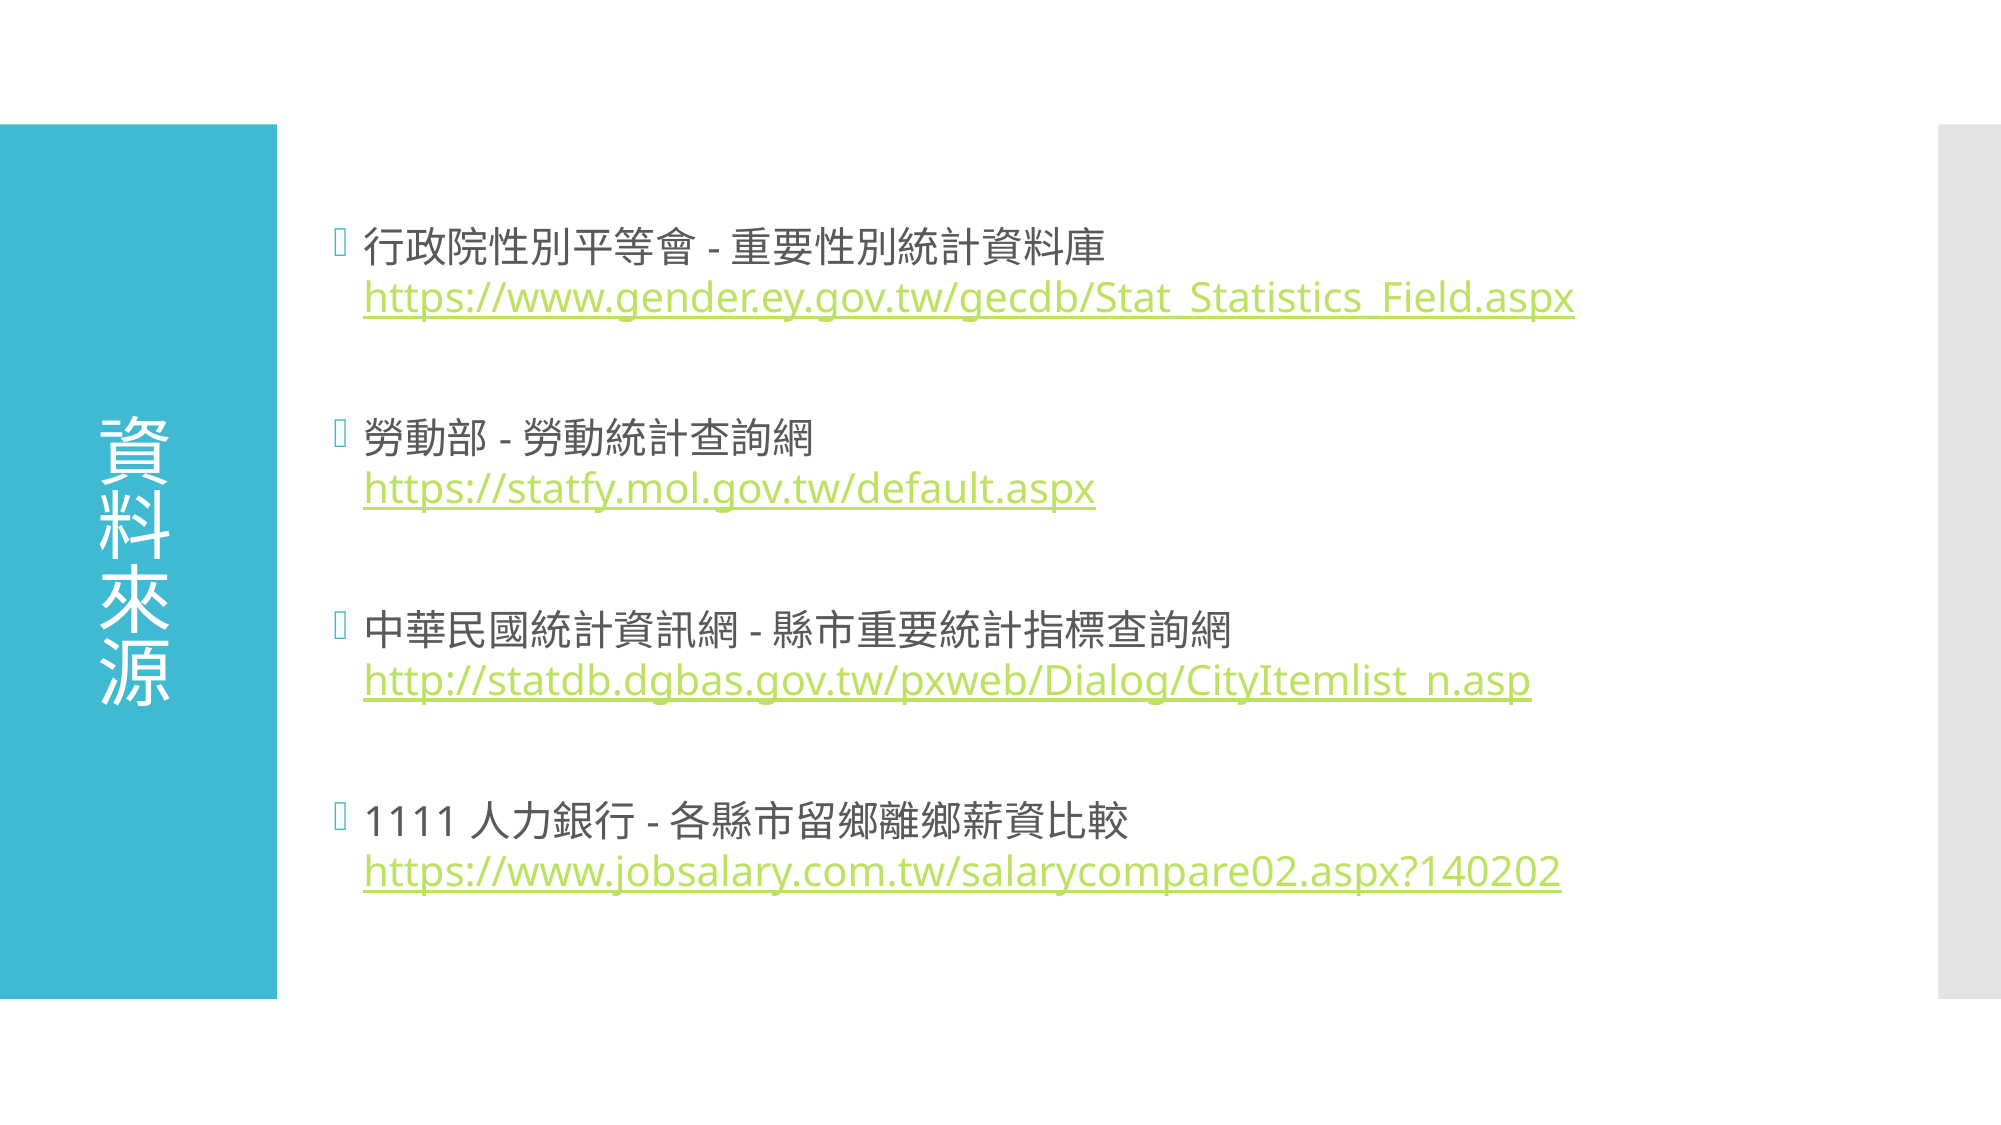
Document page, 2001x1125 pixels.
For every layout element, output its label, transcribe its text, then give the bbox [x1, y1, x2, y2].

title 資料來源 [39, 184, 215, 940]
list 行政院性別平等會-重要性別統計資料庫https://www.gender.ey.gov.tw/gecdb/Stat_Statistics_Field.aspx 勞動部-勞動統計查詢網 https://statfy.mol.gov.tw/default.aspx 中華民國統計資訊網-縣市重要統計指標查詢網http://statdb.dgbas.gov.tw/pxweb/Dialog/CityItemlist_n.asp 1111人力銀行-各縣市留鄉離鄉薪資比較https://www.jobsalary.com.tw/salarycompare02.aspx?140202 [318, 141, 1835, 982]
